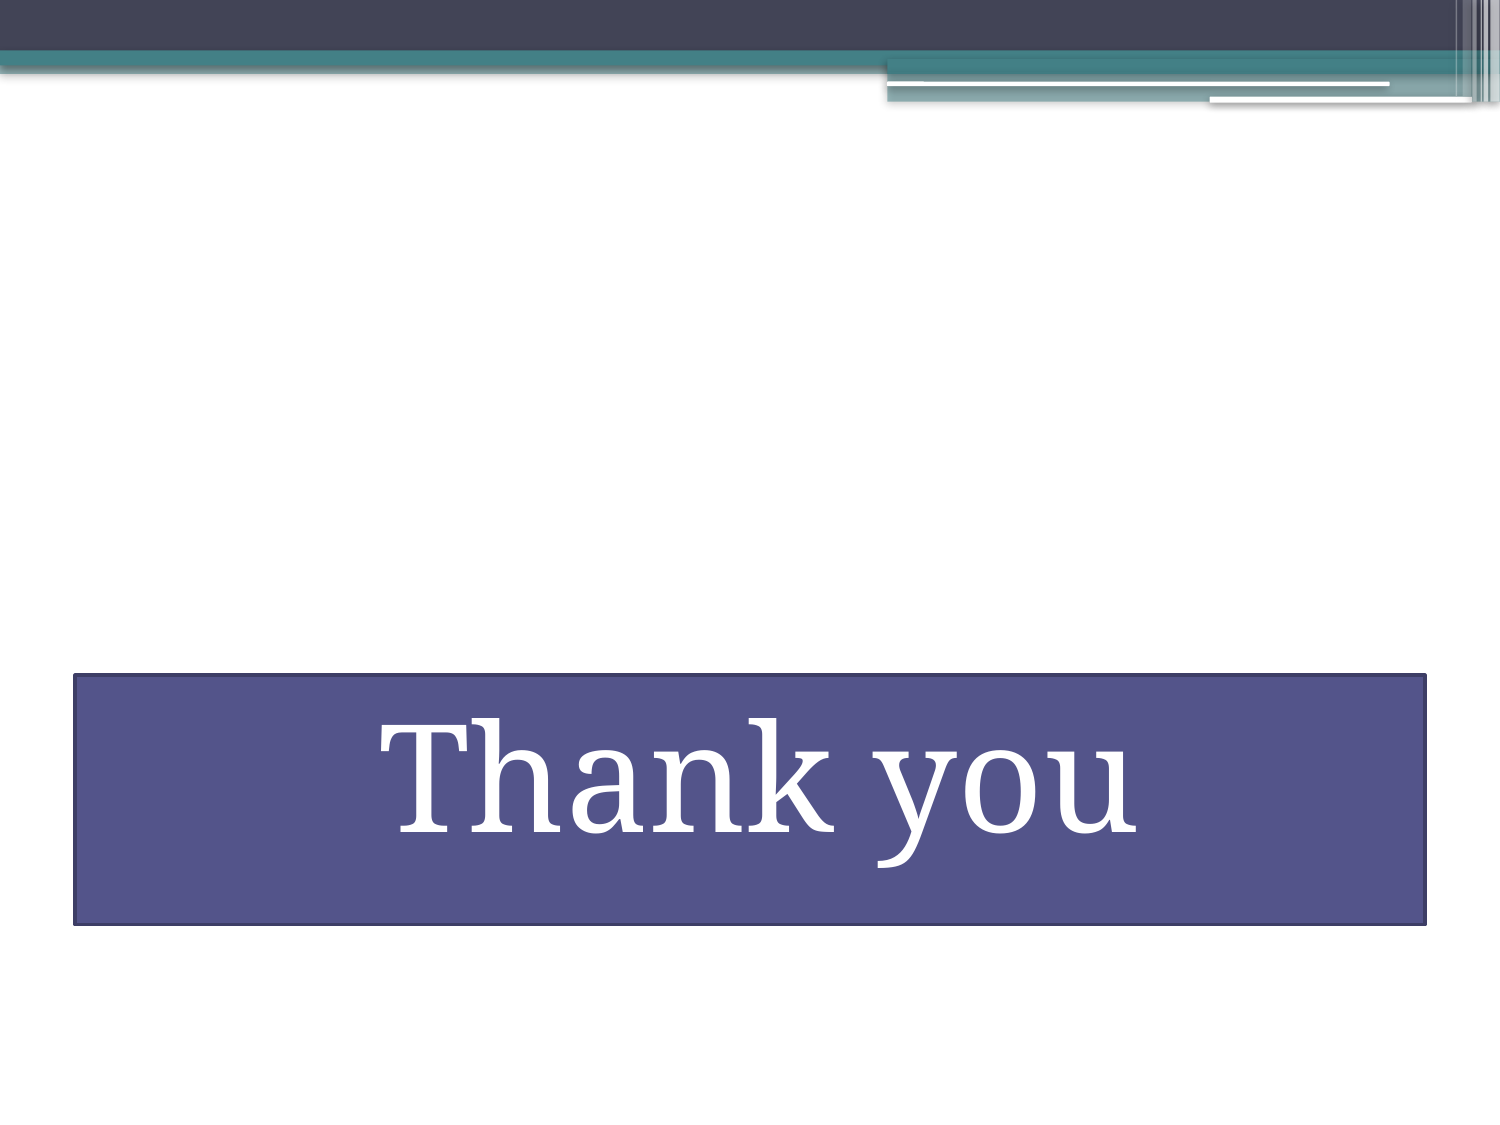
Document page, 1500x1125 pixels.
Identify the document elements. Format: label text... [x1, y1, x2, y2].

list Thank you [73, 673, 1427, 926]
